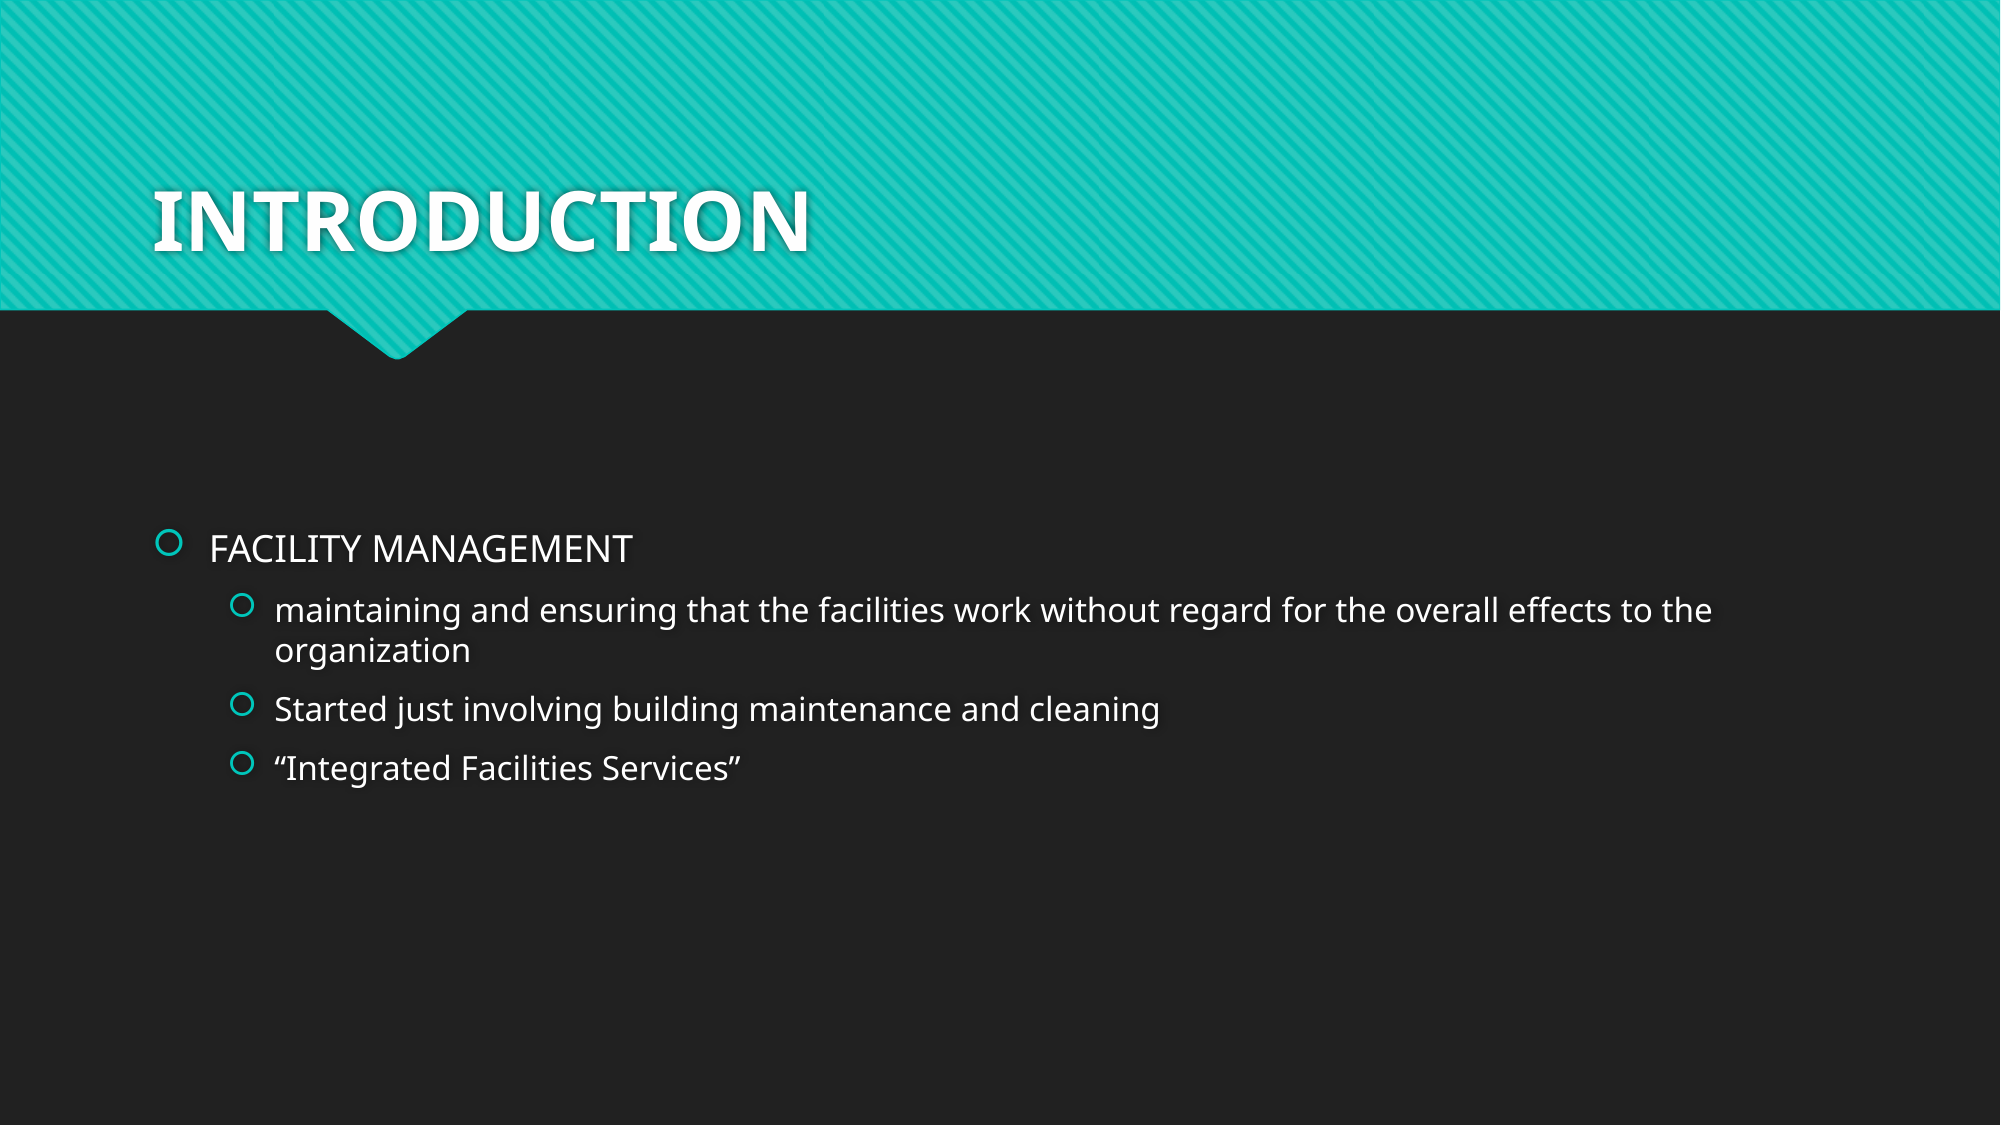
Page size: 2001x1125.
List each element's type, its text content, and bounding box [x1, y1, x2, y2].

text_box FACILITY MANAGEMENT maintaining and ensuring that the facilities work without regard for the overall effects to the organization Started just involving building maintenance and cleaning “Integrated Facilities Services” [137, 299, 1863, 1014]
text_box INTRODUCTION [137, 58, 1863, 276]
